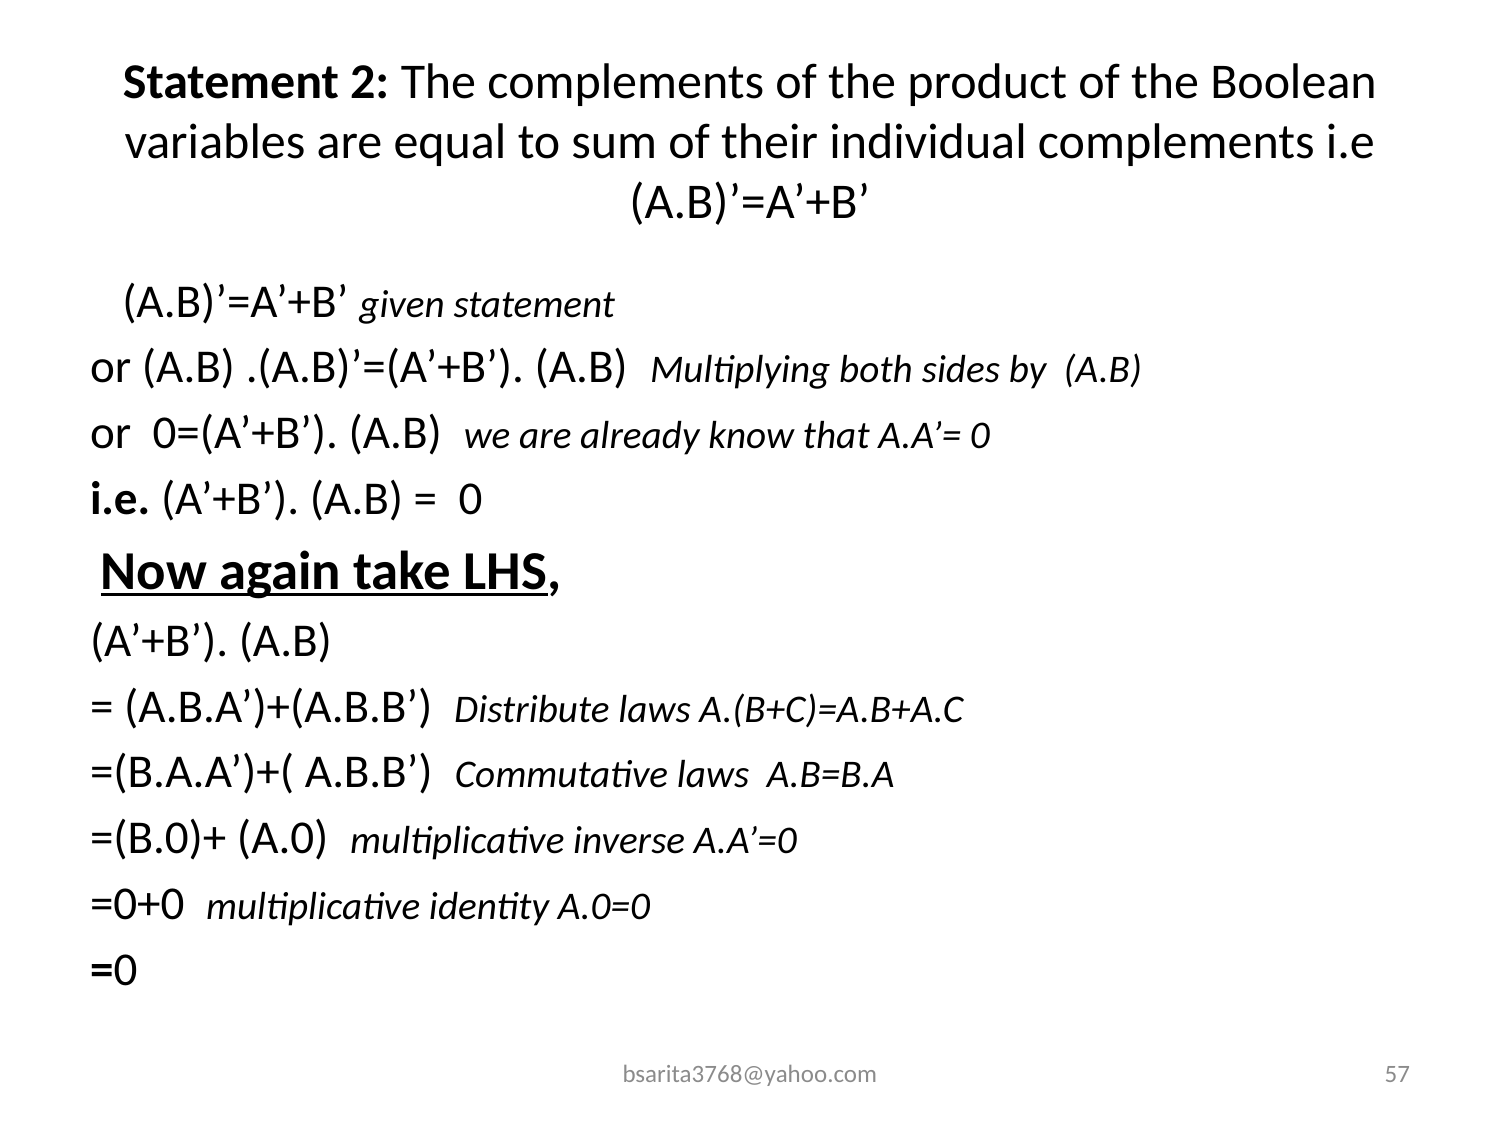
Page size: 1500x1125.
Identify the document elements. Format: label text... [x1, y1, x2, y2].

slide_number 57 [1074, 1042, 1425, 1103]
list (A.B)’=A’+B’ given statement or (A.B) .(A.B)’=(A’+B’). (A.B) Multiplying both sides by (A.B) or 0=(A’+B’). (A.B) we are already know that A.A’= 0 i.e. (A’+B’). (A.B) = 0 Now again take LHS, (A’+B’). (A.B) = (A.B.A’)+(A.B.B’) Distribute laws A.(B+C)=A.B+A.C =(B.A.A’)+( A.B.B’) Commutative laws A.B=B.A =(B.0)+ (A.0) multiplicative inverse A.A’=0 =0+0 multiplicative identity A.0=0 =0 [75, 262, 1500, 1005]
title Statement 2: The complements of the product of the Boolean variables are equal to sum of their individual complements i.e (A.B)’=A’+B’ [75, 45, 1425, 233]
footer bsarita3768@yahoo.com [512, 1042, 988, 1103]
